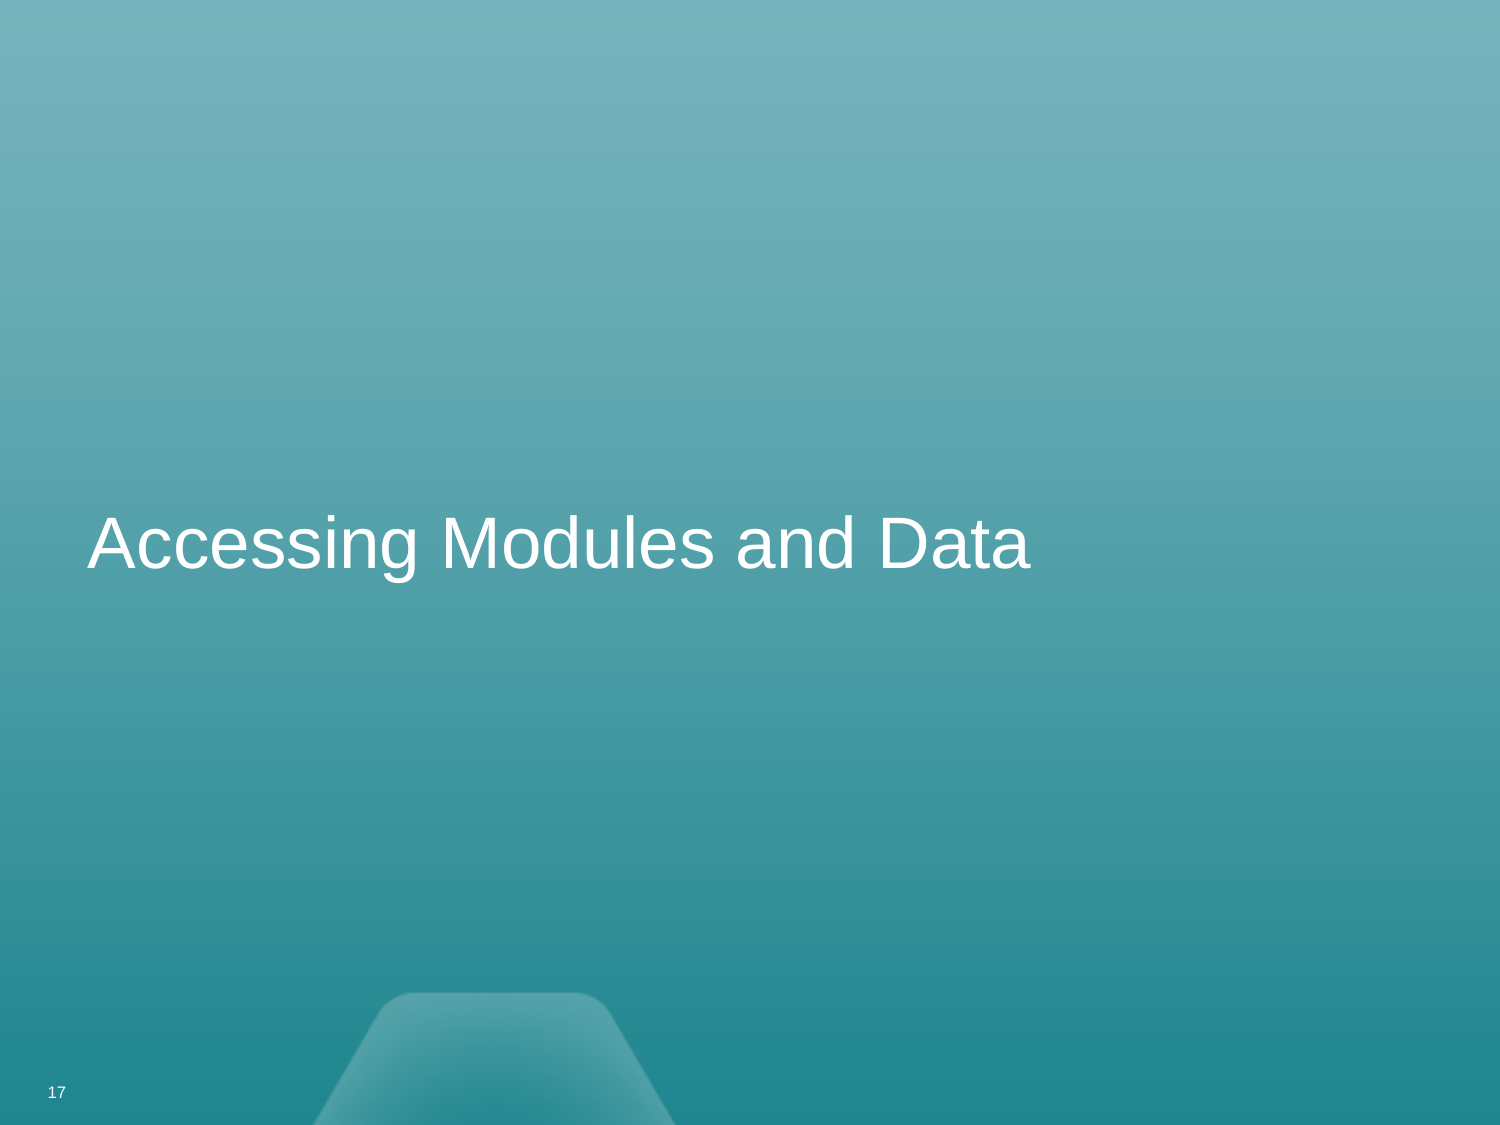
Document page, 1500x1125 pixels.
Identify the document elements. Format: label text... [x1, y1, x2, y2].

picture [0, 0, 1500, 1125]
list Accessing Modules and Data [72, 487, 1082, 630]
slide_number 17 [0, 1060, 75, 1124]
